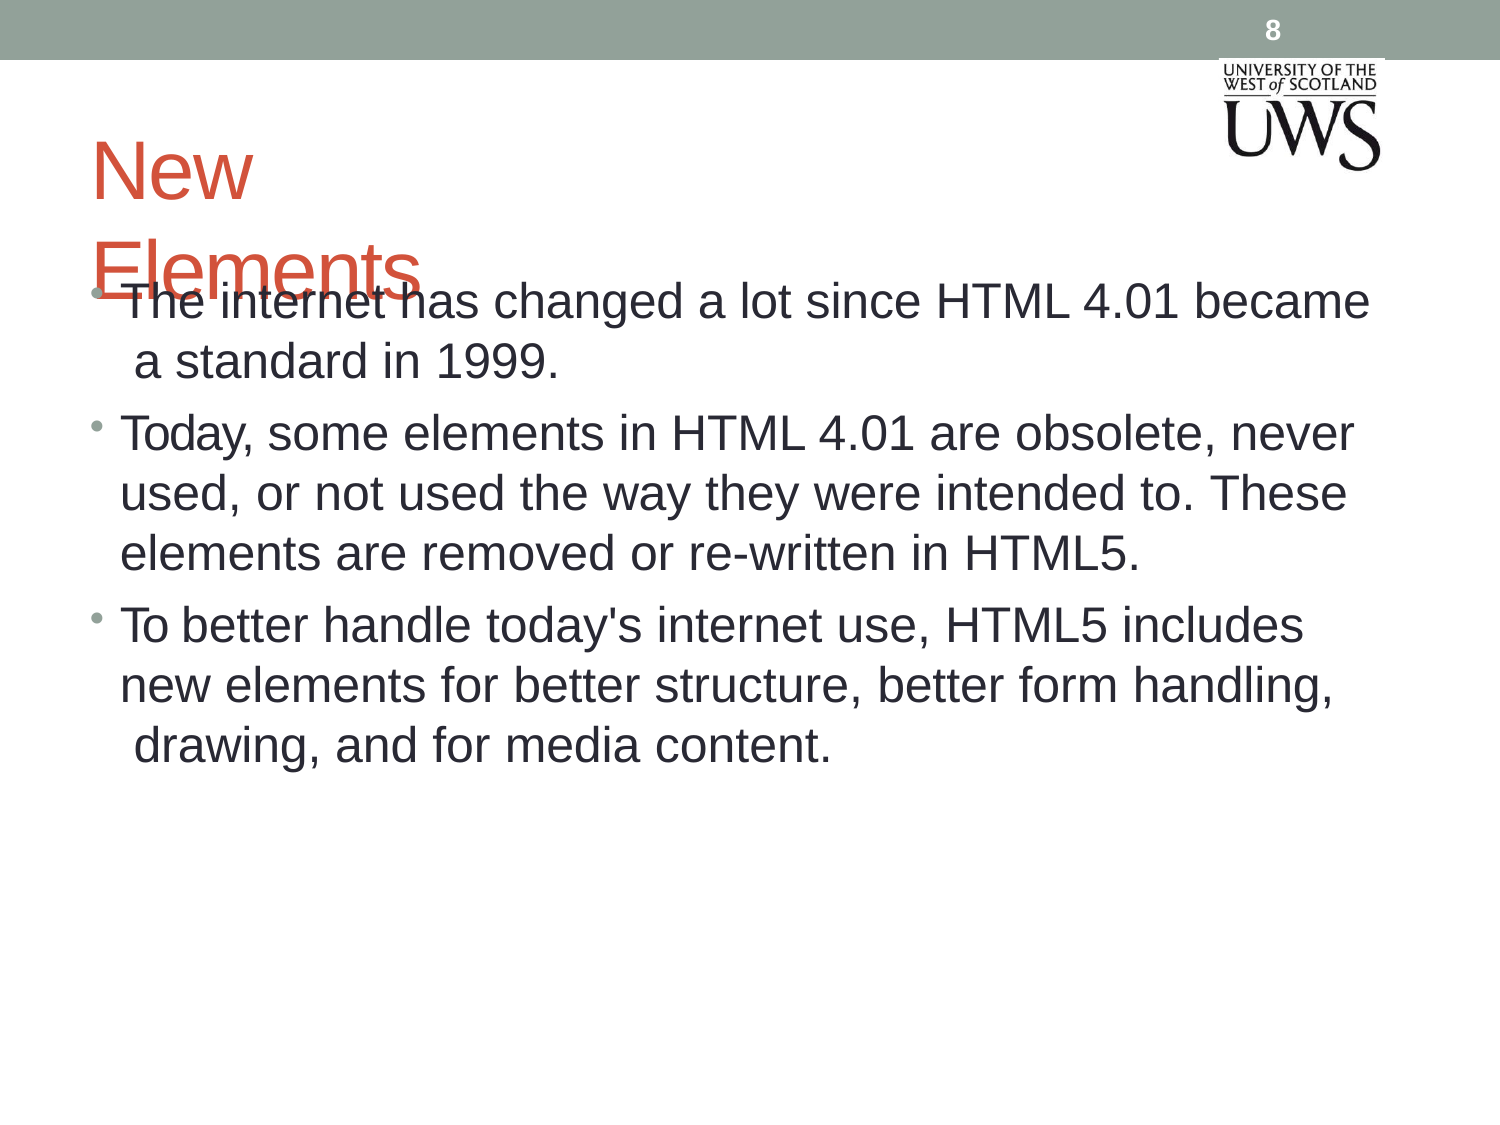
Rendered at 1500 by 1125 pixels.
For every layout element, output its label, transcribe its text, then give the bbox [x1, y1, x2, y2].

picture [1218, 58, 1385, 176]
text_box 8 [1263, 9, 1284, 47]
text_box The internet has changed a lot since HTML 4.01 became a standard in 1999. Today, some elements in HTML 4.01 are obsolete, never used, or not used the way they were intended to. These elements are removed or re-written in HTML5. To better handle today's internet use, HTML5 includes new elements for better structure, better form handling, drawing, and for media content. [87, 266, 1380, 773]
title New Elements [87, 114, 607, 266]
